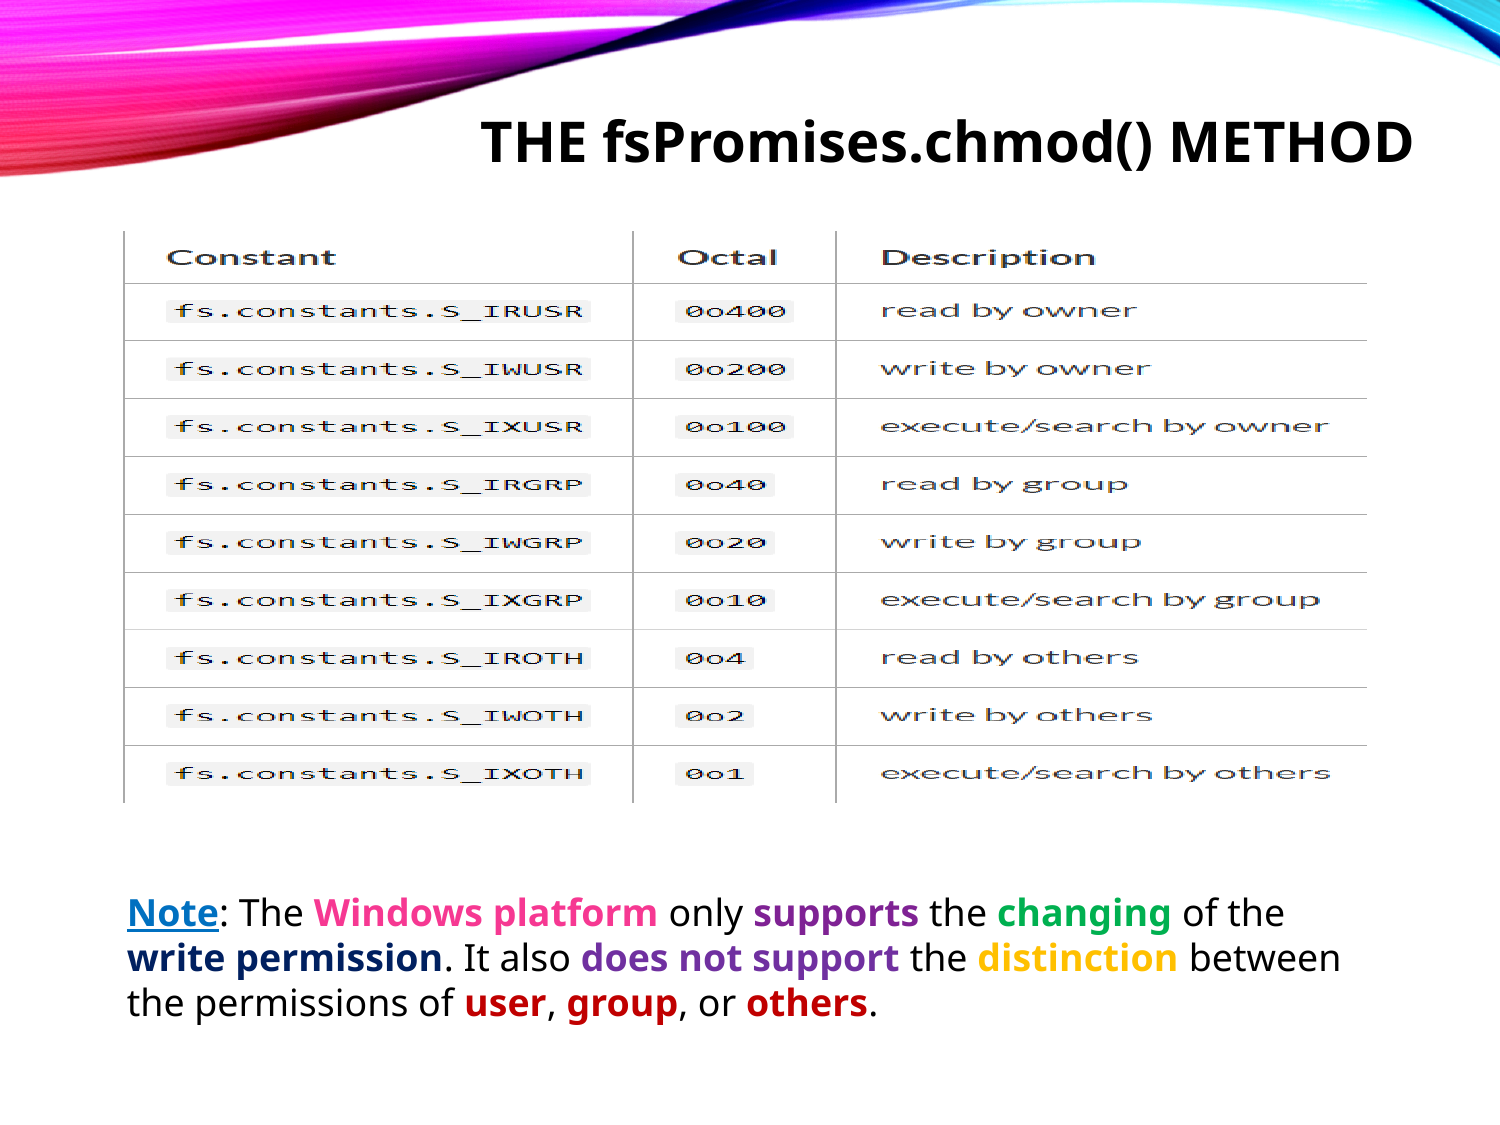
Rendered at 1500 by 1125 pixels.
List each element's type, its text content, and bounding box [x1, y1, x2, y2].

title The fsPromises.chmod() method [383, 38, 1431, 251]
text_box Note: The Windows platform only supports the changing of the write permission. It also does not support the distinction between the permissions of user, group, or others. [112, 881, 1388, 1032]
picture [0, 0, 1500, 178]
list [123, 231, 1377, 811]
